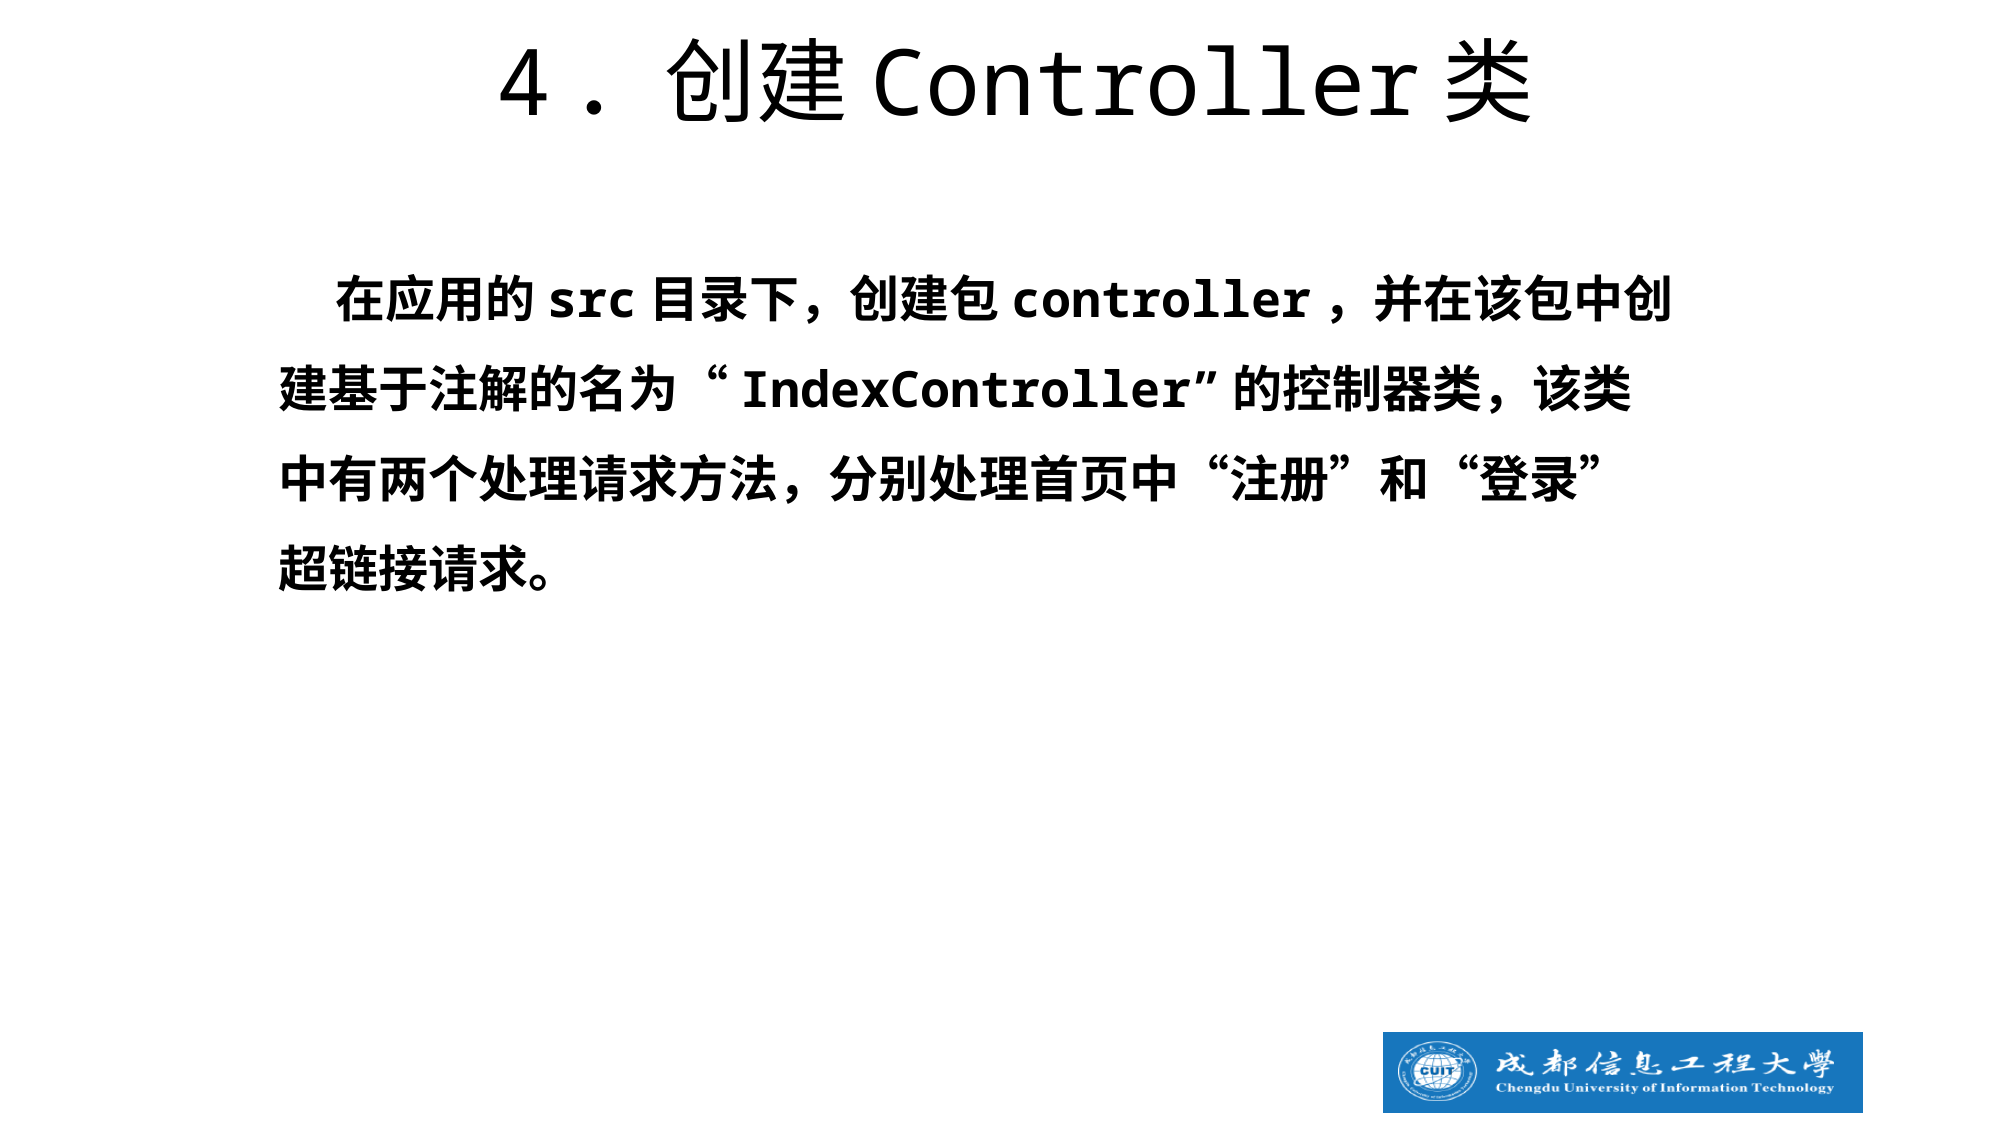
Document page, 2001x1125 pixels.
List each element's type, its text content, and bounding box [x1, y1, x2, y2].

text_box 4．创建Controller类 [481, 29, 1832, 217]
picture [1383, 1032, 1863, 1113]
text_box 在应用的src目录下，创建包controller，并在该包中创建基于注解的名为“IndexController”的控制器类，该类中有两个处理请求方法，分别处理首页中“注册”和“登录”超链接请求。 [264, 229, 1694, 605]
